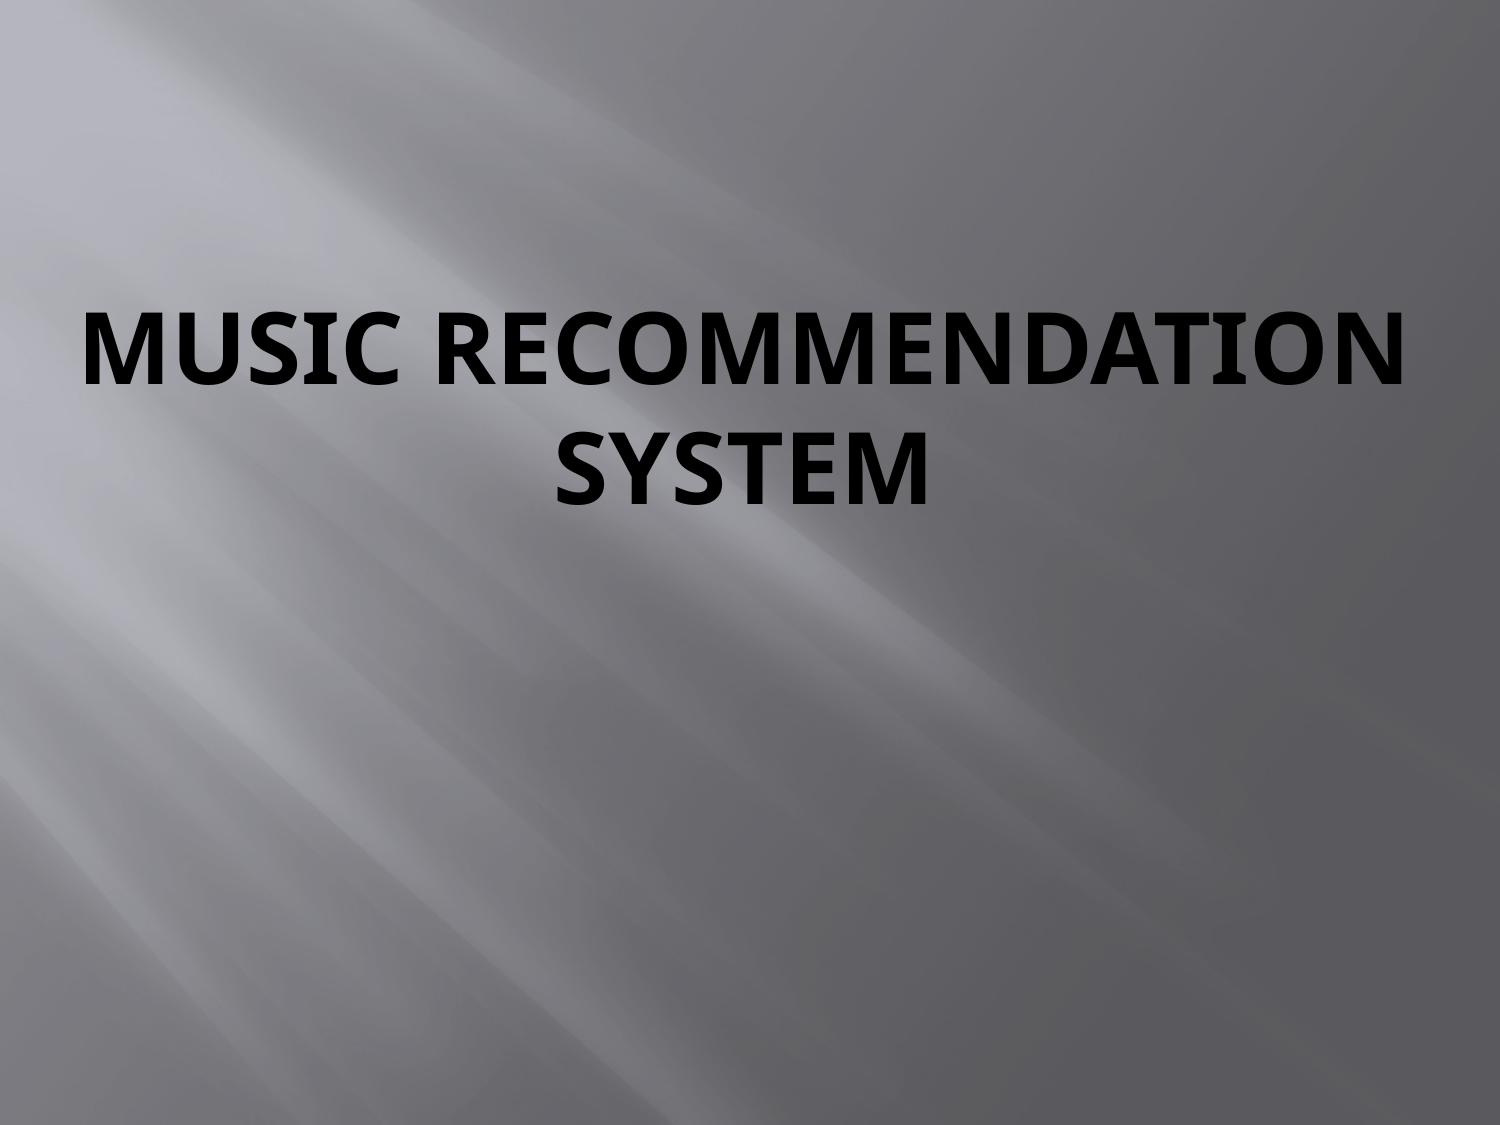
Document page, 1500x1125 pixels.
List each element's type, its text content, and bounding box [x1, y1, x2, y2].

title music recommendation system [69, 224, 1420, 525]
